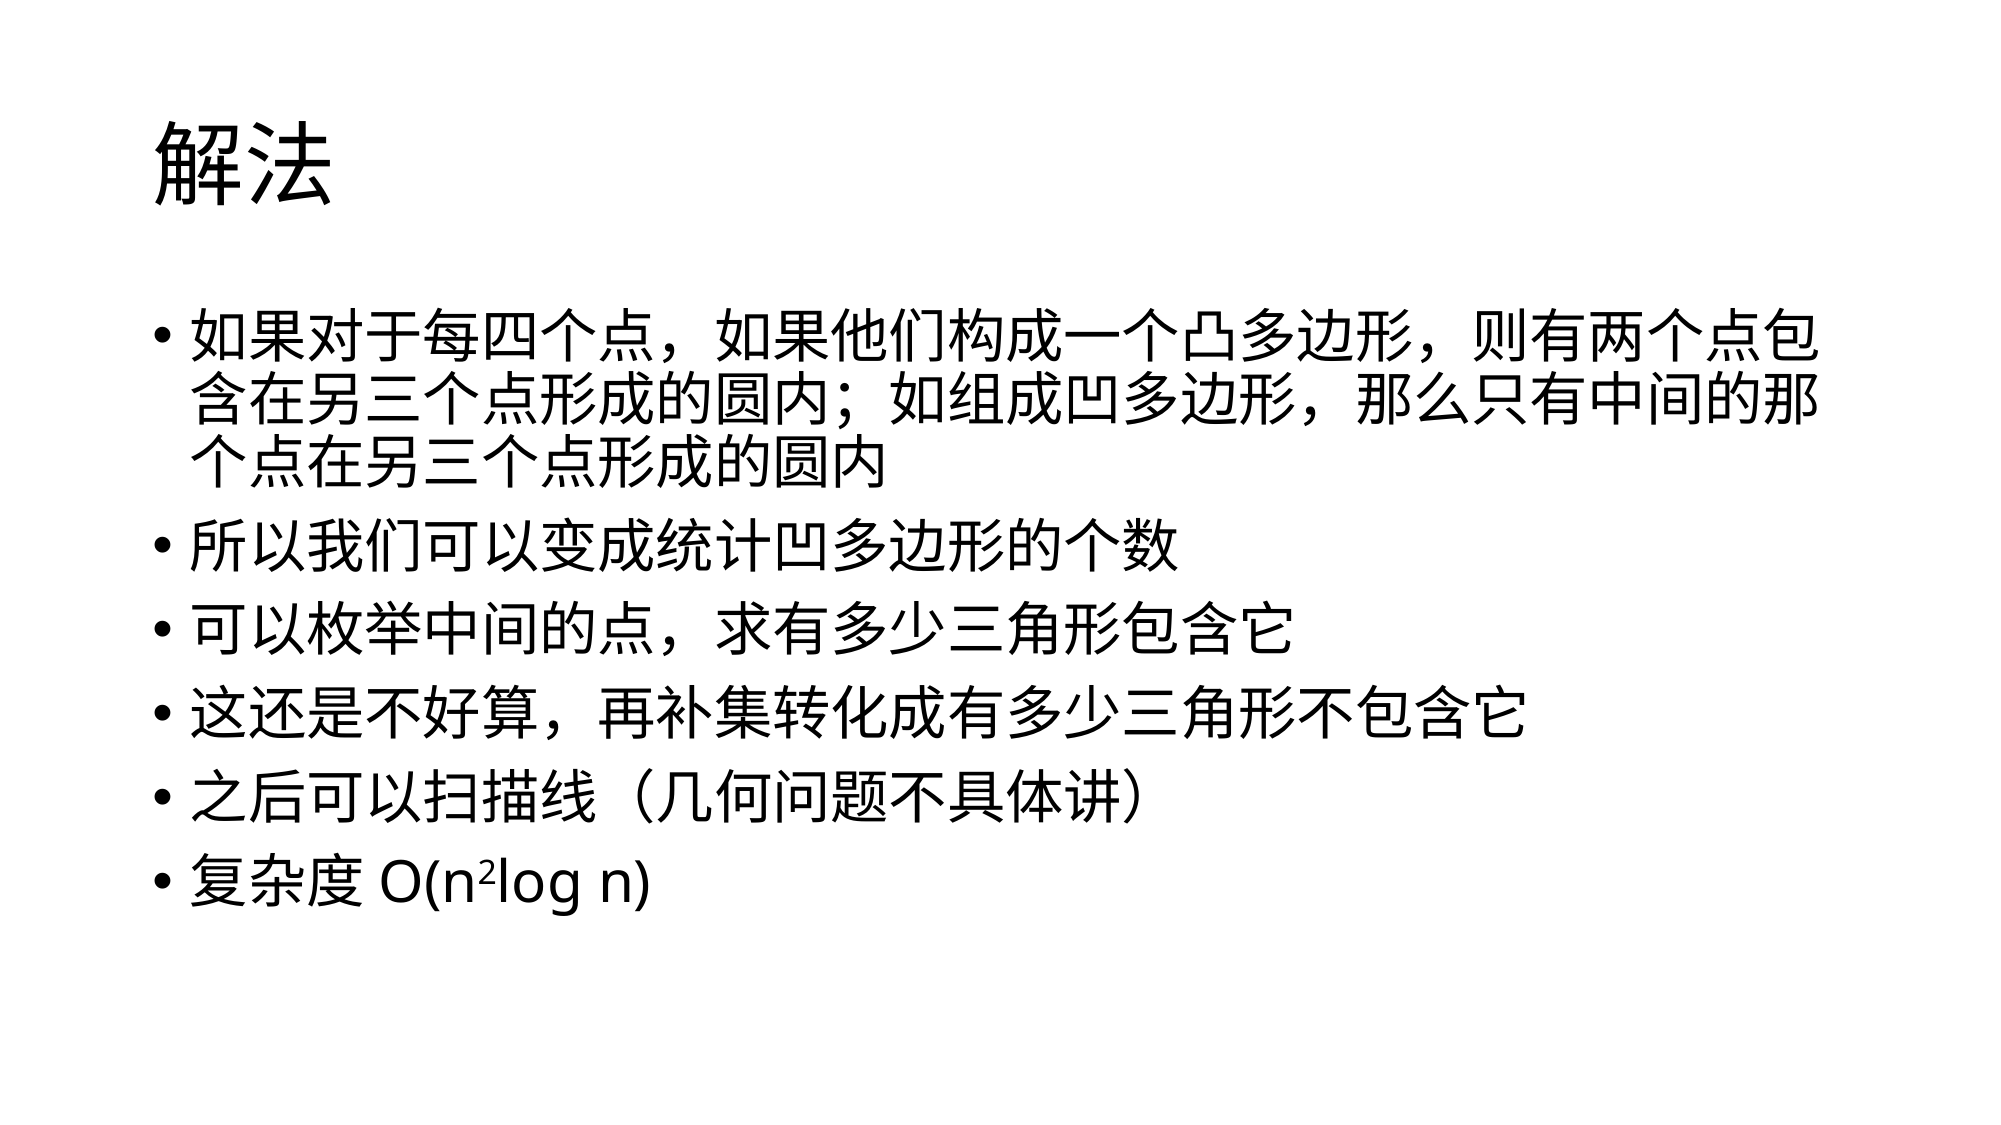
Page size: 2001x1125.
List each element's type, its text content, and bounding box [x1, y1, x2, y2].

title 解法 [137, 59, 1863, 278]
list 如果对于每四个点，如果他们构成一个凸多边形，则有两个点包含在另三个点形成的圆内；如组成凹多边形，那么只有中间的那个点在另三个点形成的圆内 所以我们可以变成统计凹多边形的个数 可以枚举中间的点，求有多少三角形包含它 这还是不好算，再补集转化成有多少三角形不包含它 之后可以扫描线（几何问题不具体讲） 复杂度O(n2log n) [137, 299, 1863, 1014]
